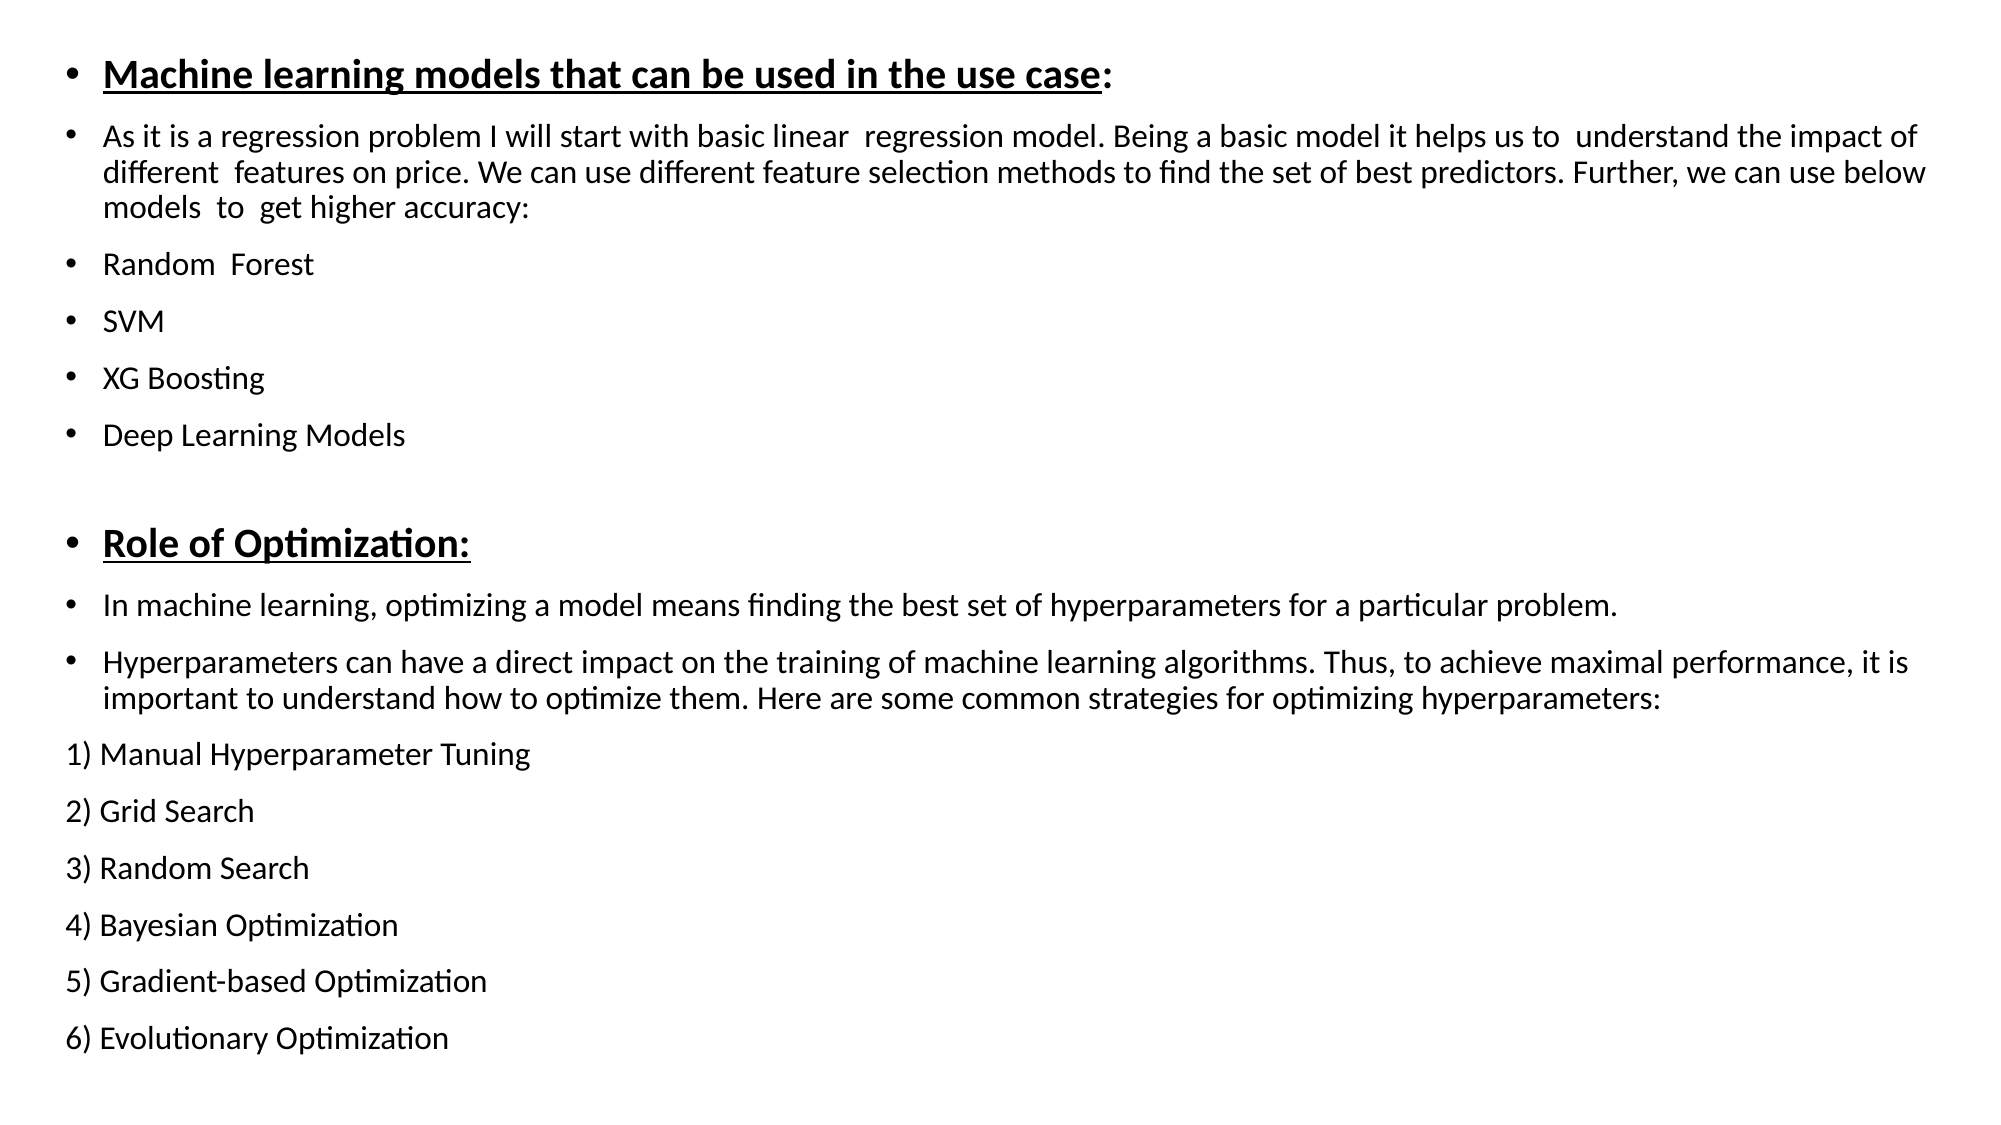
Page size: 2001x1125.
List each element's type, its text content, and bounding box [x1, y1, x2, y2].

list Machine learning models that can be used in the use case: As it is a regression problem I will start with basic linear regression model. Being a basic model it helps us to understand the impact of different features on price. We can use different feature selection methods to find the set of best predictors. Further, we can use below models to get higher accuracy: Random Forest SVM XG Boosting Deep Learning Models Role of Optimization: In machine learning, optimizing a model means finding the best set of hyperparameters for a particular problem. Hyperparameters can have a direct impact on the training of machine learning algorithms. Thus, to achieve maximal performance, it is important to understand how to optimize them. Here are some common strategies for optimizing hyperparameters: 1) Manual Hyperparameter Tuning 2) Grid Search 3) Random Search 4) Bayesian Optimization 5) Gradient-based Optimization 6) Evolutionary Optimization [50, 45, 1955, 1096]
